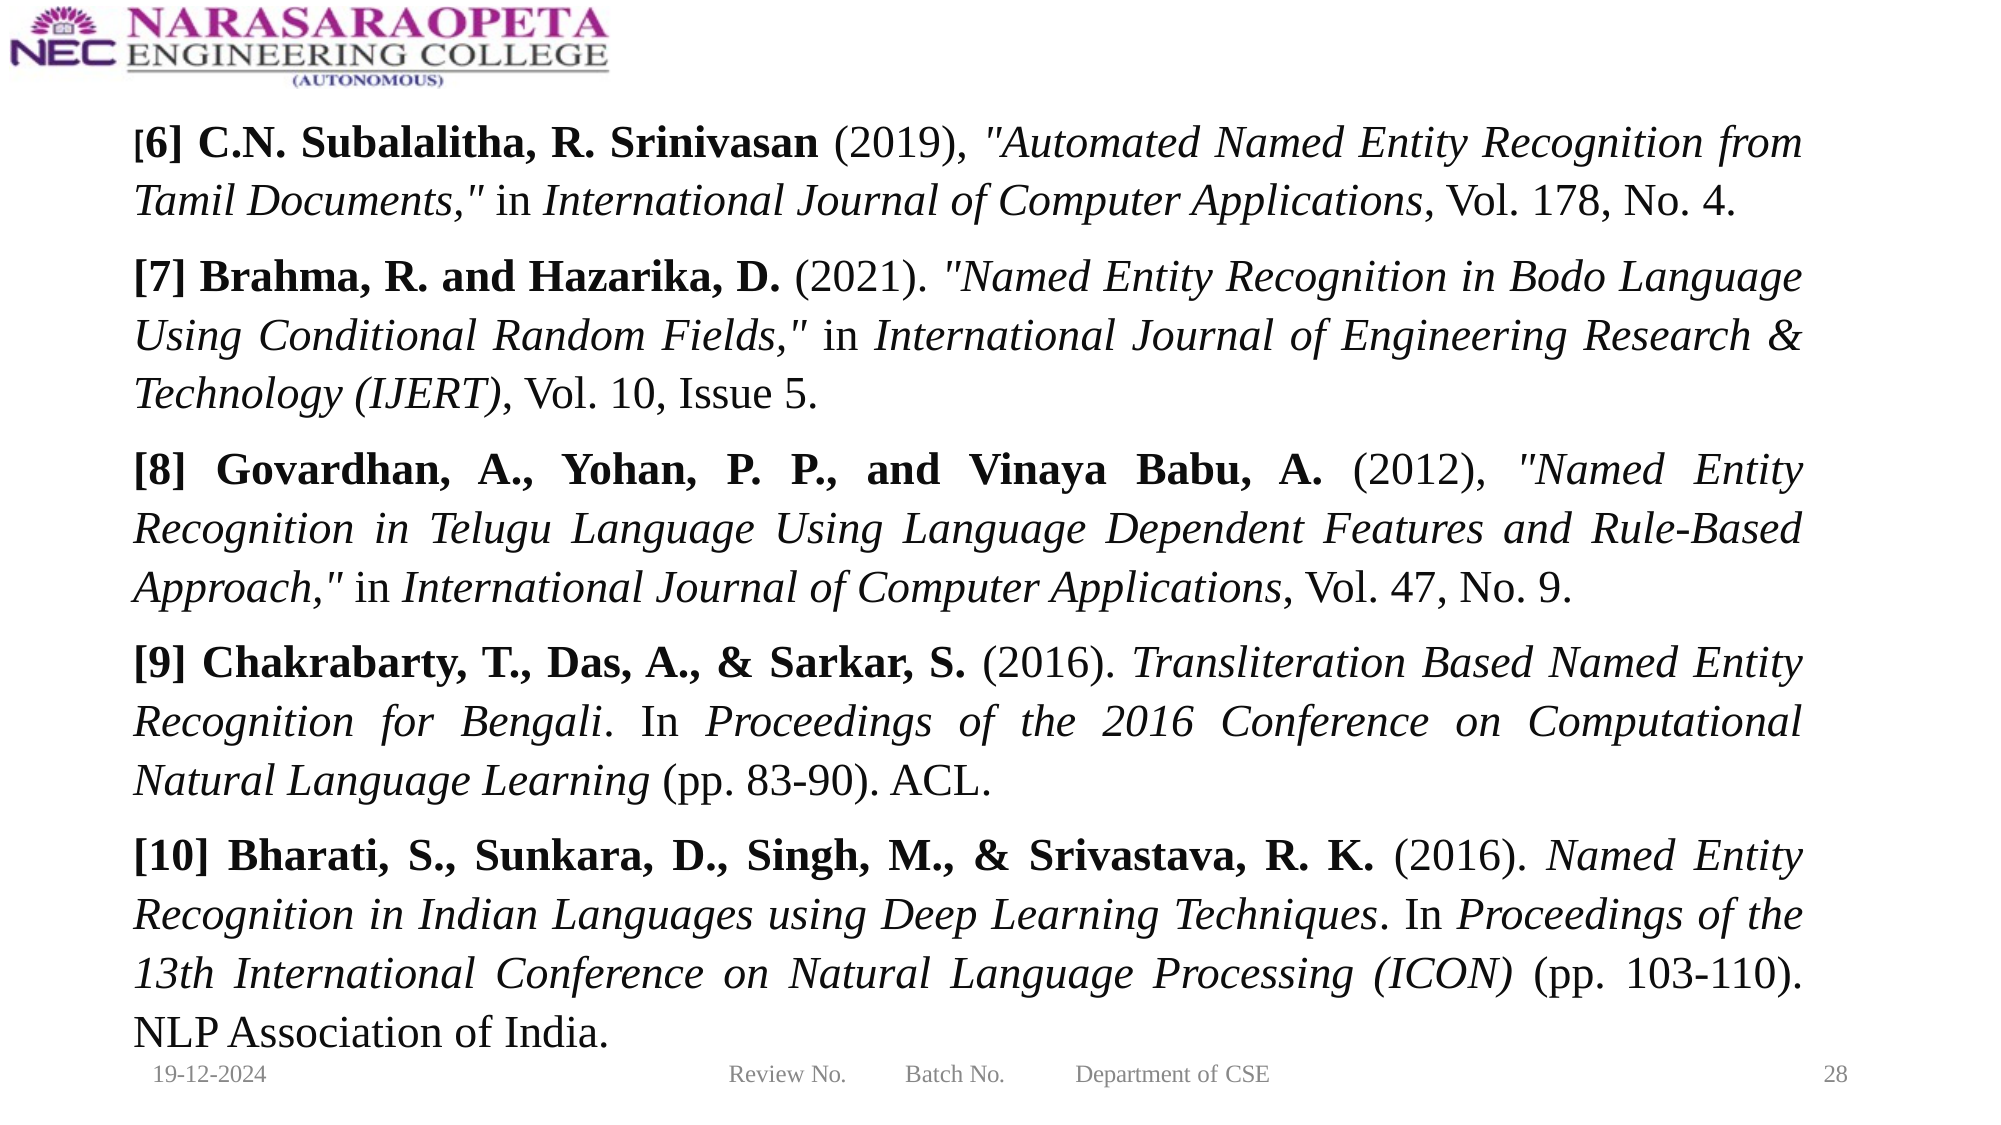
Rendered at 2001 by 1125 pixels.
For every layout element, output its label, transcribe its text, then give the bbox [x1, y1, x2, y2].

picture [9, 6, 611, 89]
slide_number 28 [1821, 1058, 1857, 1125]
text_box [6] C.N. Subalalitha, R. Srinivasan (2019), "Automated Named Entity Recognition from Tamil Documents," in International Journal of Computer Applications, Vol. 178, No. 4. [7] Brahma, R. and Hazarika, D. (2021). "Named Entity Recognition in Bodo Language Using Conditional Random Fields," in International Journal of Engineering Research & Technology (IJERT), Vol. 10, Issue 5. [8] Govardhan, A., Yohan, P. P., and Vinaya Babu, A. (2012), "Named Entity Recognition in Telugu Language Using Language Dependent Features and Rule-Based Approach," in International Journal of Computer Applications, Vol. 47, No. 9. [9] Chakrabarty, T., Das, A., & Sarkar, S. (2016). Transliteration Based Named Entity Recognition for Bengali. In Proceedings of the 2016 Conference on Computational Natural Language Learning (pp. 83-90). ACL. [10] Bharati, S., Sunkara, D., Singh, M., & Srivastava, R. K. (2016). Named Entity Recognition in Indian Languages using Deep Learning Techniques. In Proceedings of the 13th International Conference on Natural Language Processing (ICON) (pp. 103-110). NLP Association of India. [118, 99, 1819, 1125]
